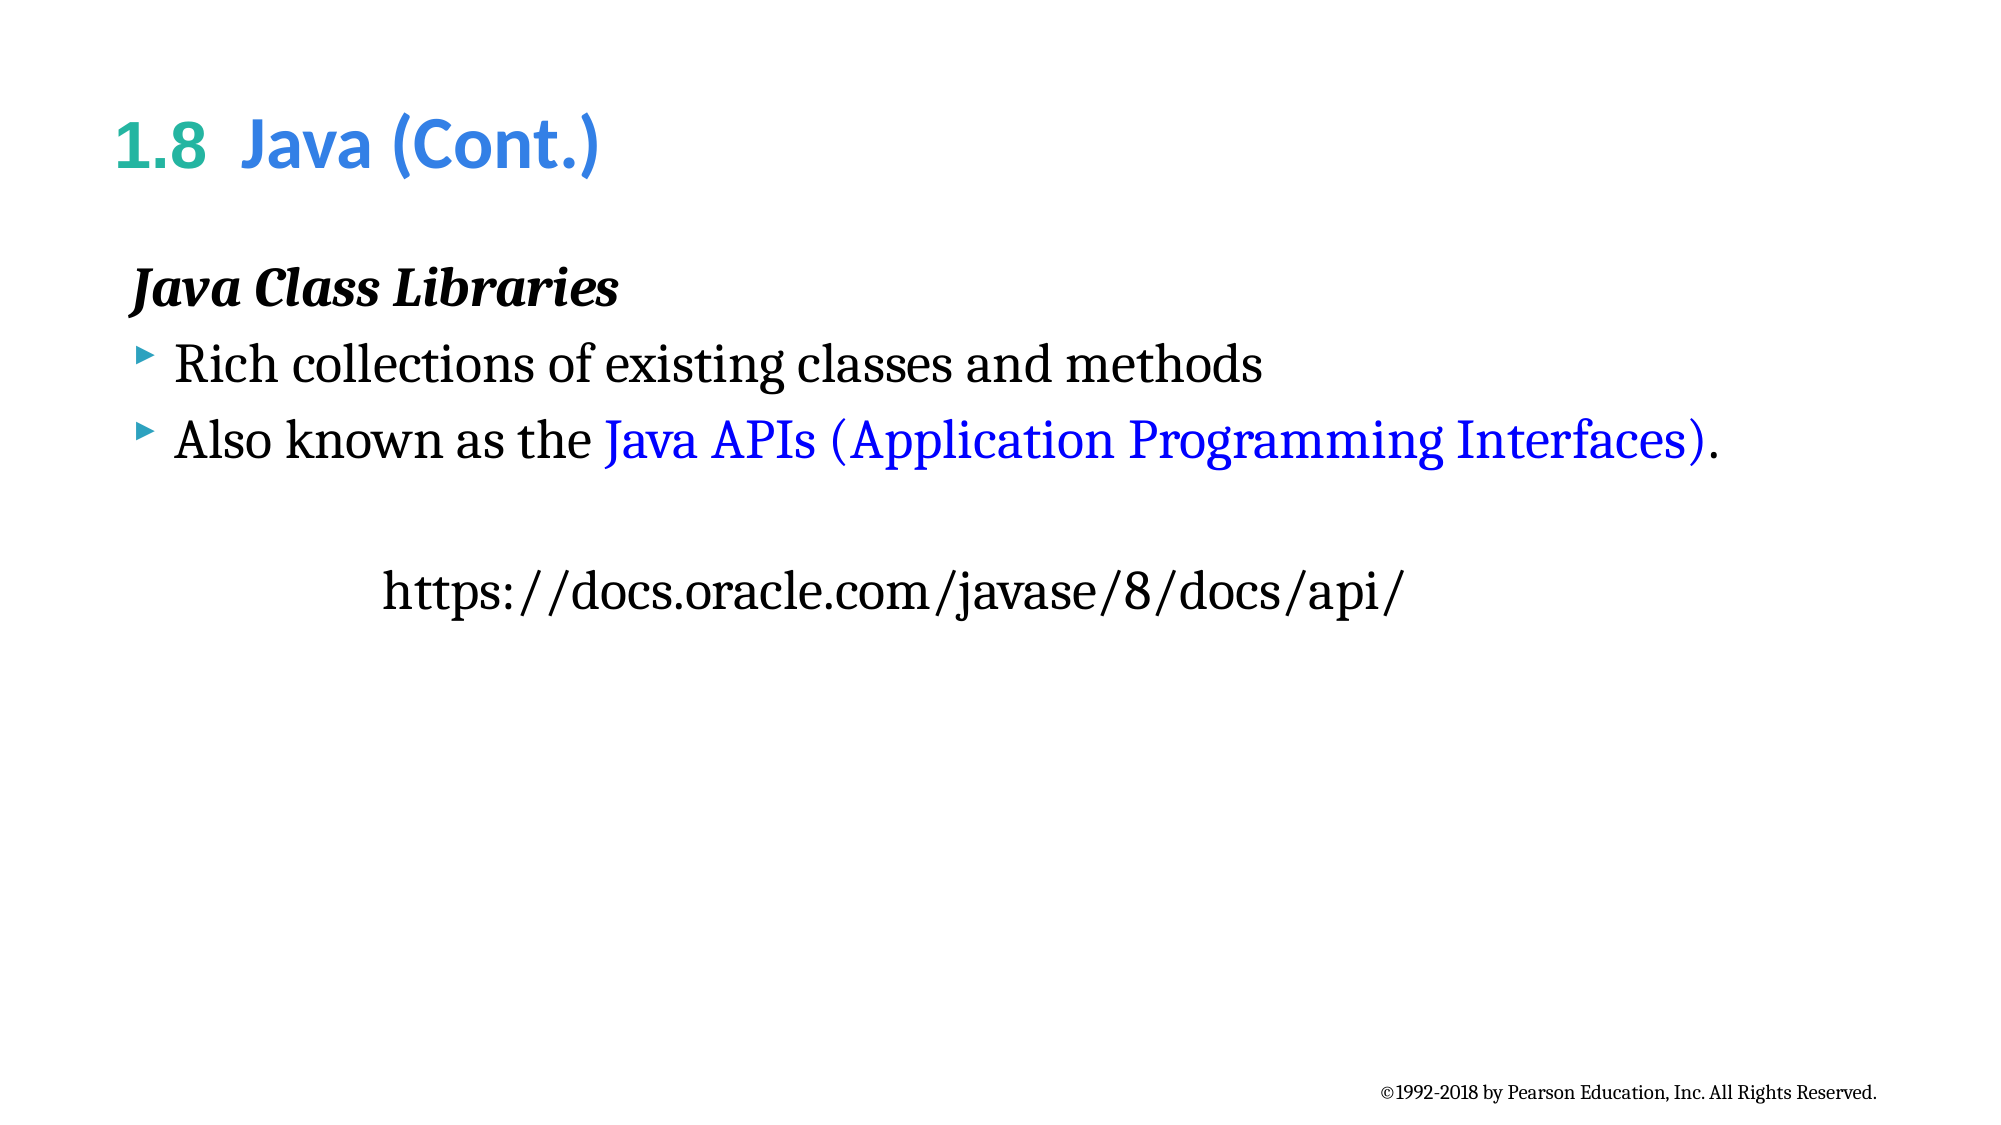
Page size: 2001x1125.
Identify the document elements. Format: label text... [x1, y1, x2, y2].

title 1.8 Java (Cont.) [99, 45, 1900, 233]
list Java Class Libraries Rich collections of existing classes and methods Also known as the Java APIs (Application Programming Interfaces). https://docs.oracle.com/javase/8/docs/api/ [99, 242, 1900, 986]
footer ©1992-2018 by Pearson Education, Inc. All Rights Reserved. [736, 1051, 1892, 1112]
